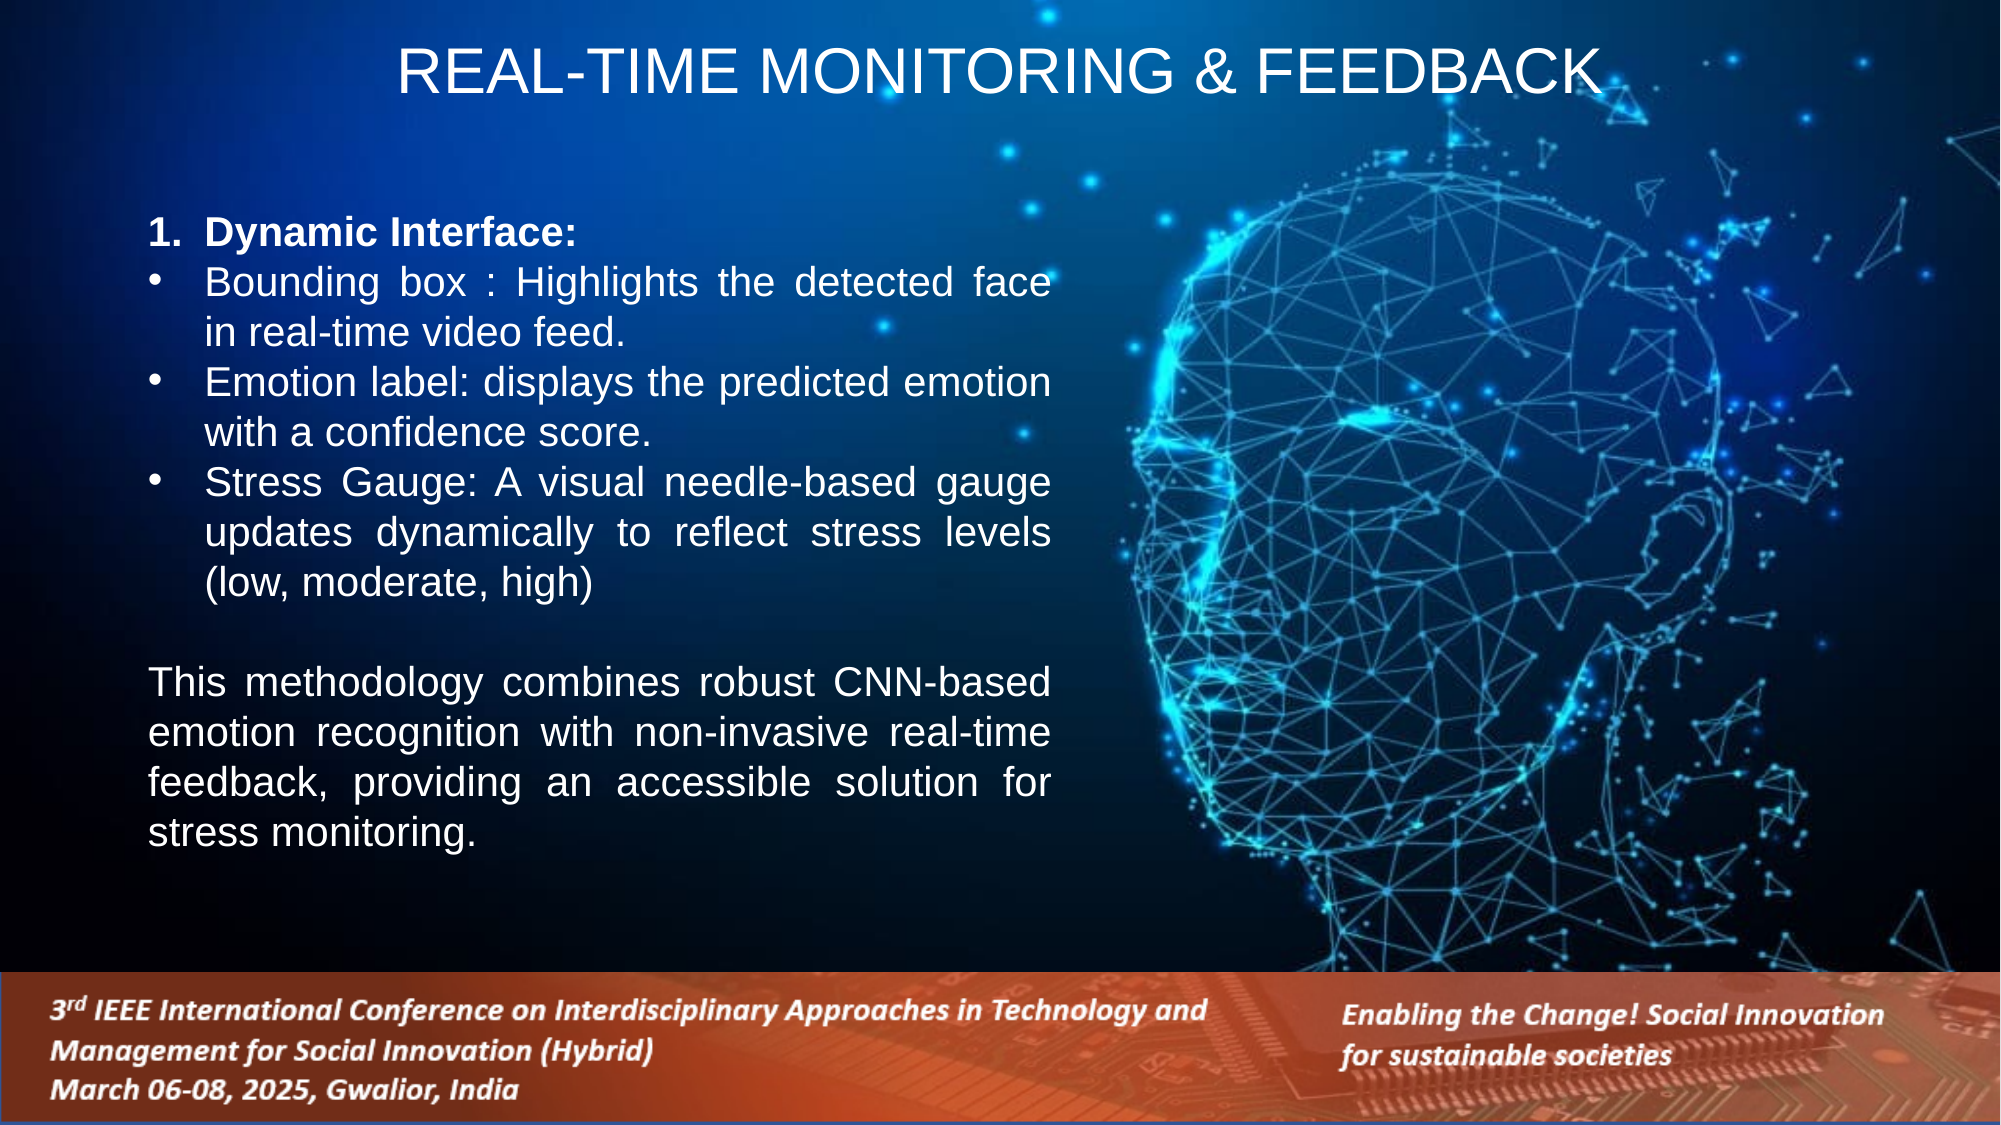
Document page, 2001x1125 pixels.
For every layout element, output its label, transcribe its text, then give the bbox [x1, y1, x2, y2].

text_box Dynamic Interface: Bounding box : Highlights the detected face in real-time video feed. Emotion label: displays the predicted emotion with a confidence score. Stress Gauge: A visual needle-based gauge updates dynamically to reflect stress levels (low, moderate, high) This methodology combines robust CNN-based emotion recognition with non-invasive real-time feedback, providing an accessible solution for stress monitoring. [133, 196, 1068, 862]
title Real-time Monitoring & Feedback [145, 0, 1855, 115]
picture [0, 971, 2000, 1125]
text_box [0, 0, 2000, 971]
